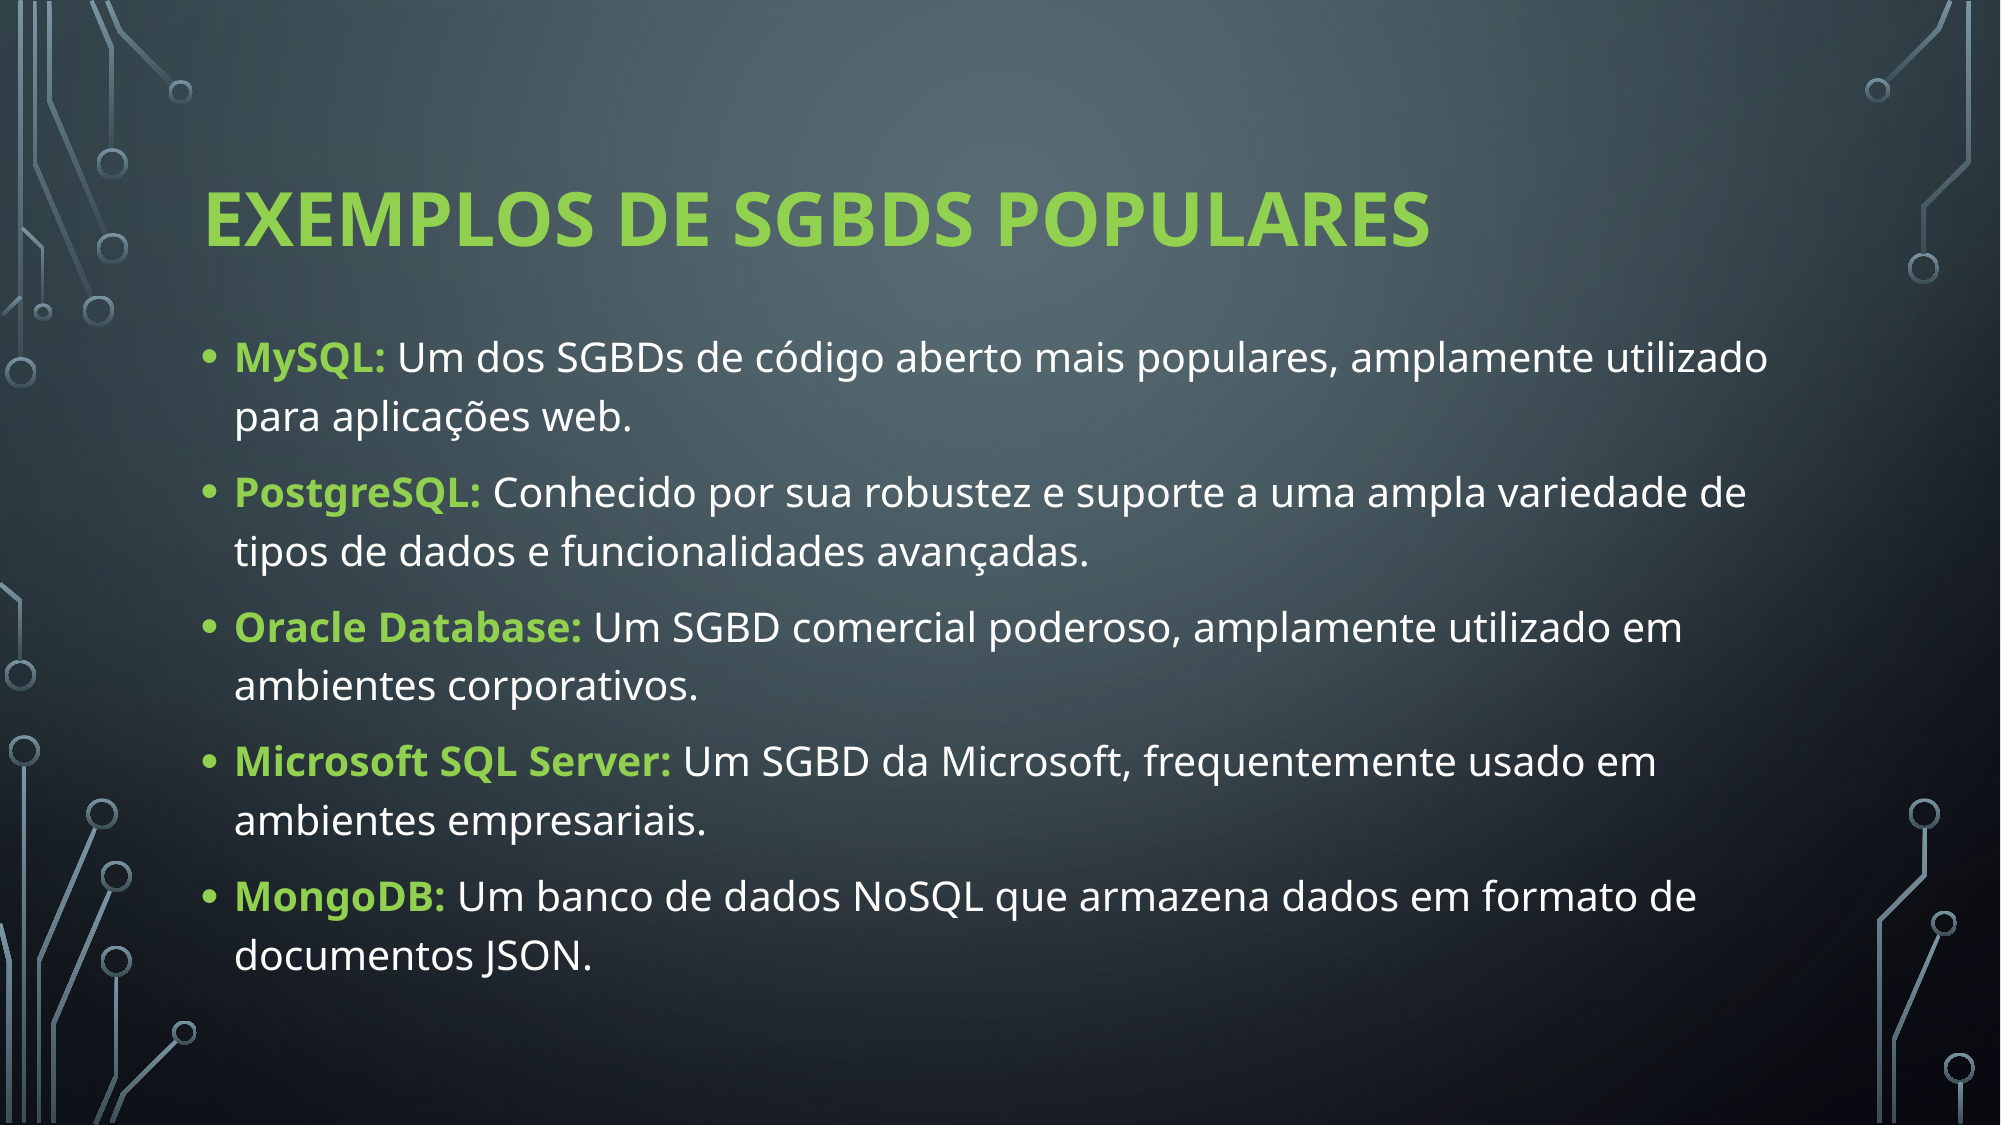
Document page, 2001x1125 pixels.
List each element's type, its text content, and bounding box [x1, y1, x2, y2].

title Exemplos de SGBDs Populares [187, 101, 1813, 344]
list MySQL: Um dos SGBDs de código aberto mais populares, amplamente utilizado para aplicações web. PostgreSQL: Conhecido por sua robustez e suporte a uma ampla variedade de tipos de dados e funcionalidades avançadas. Oracle Database: Um SGBD comercial poderoso, amplamente utilizado em ambientes corporativos. Microsoft SQL Server: Um SGBD da Microsoft, frequentemente usado em ambientes empresariais. MongoDB: Um banco de dados NoSQL que armazena dados em formato de documentos JSON. [185, 313, 1811, 992]
